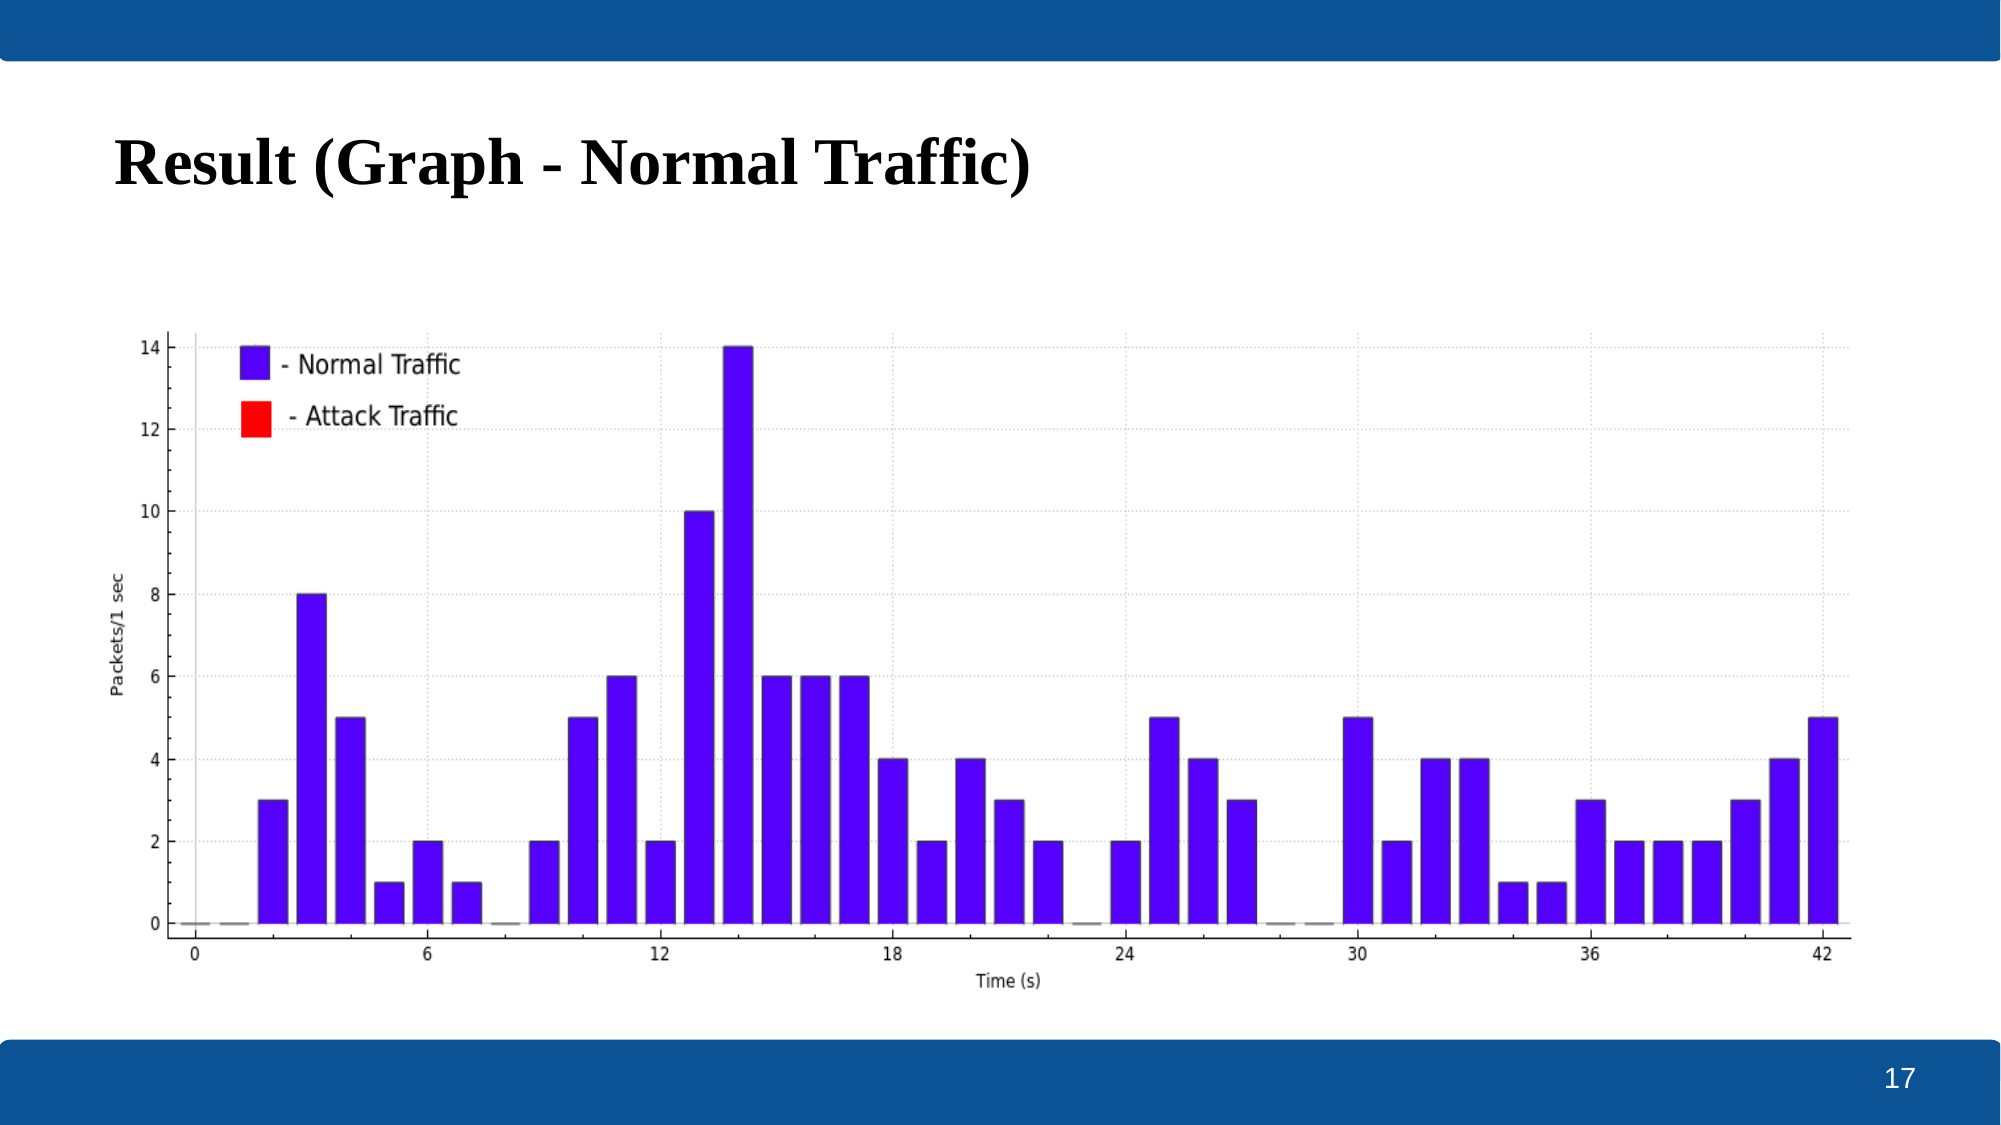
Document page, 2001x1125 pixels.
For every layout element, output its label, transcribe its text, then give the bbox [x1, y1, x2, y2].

title Result (Graph - Normal Traffic) [99, 100, 1900, 213]
picture [99, 261, 1870, 1003]
text_box 17 [1869, 1051, 1950, 1102]
